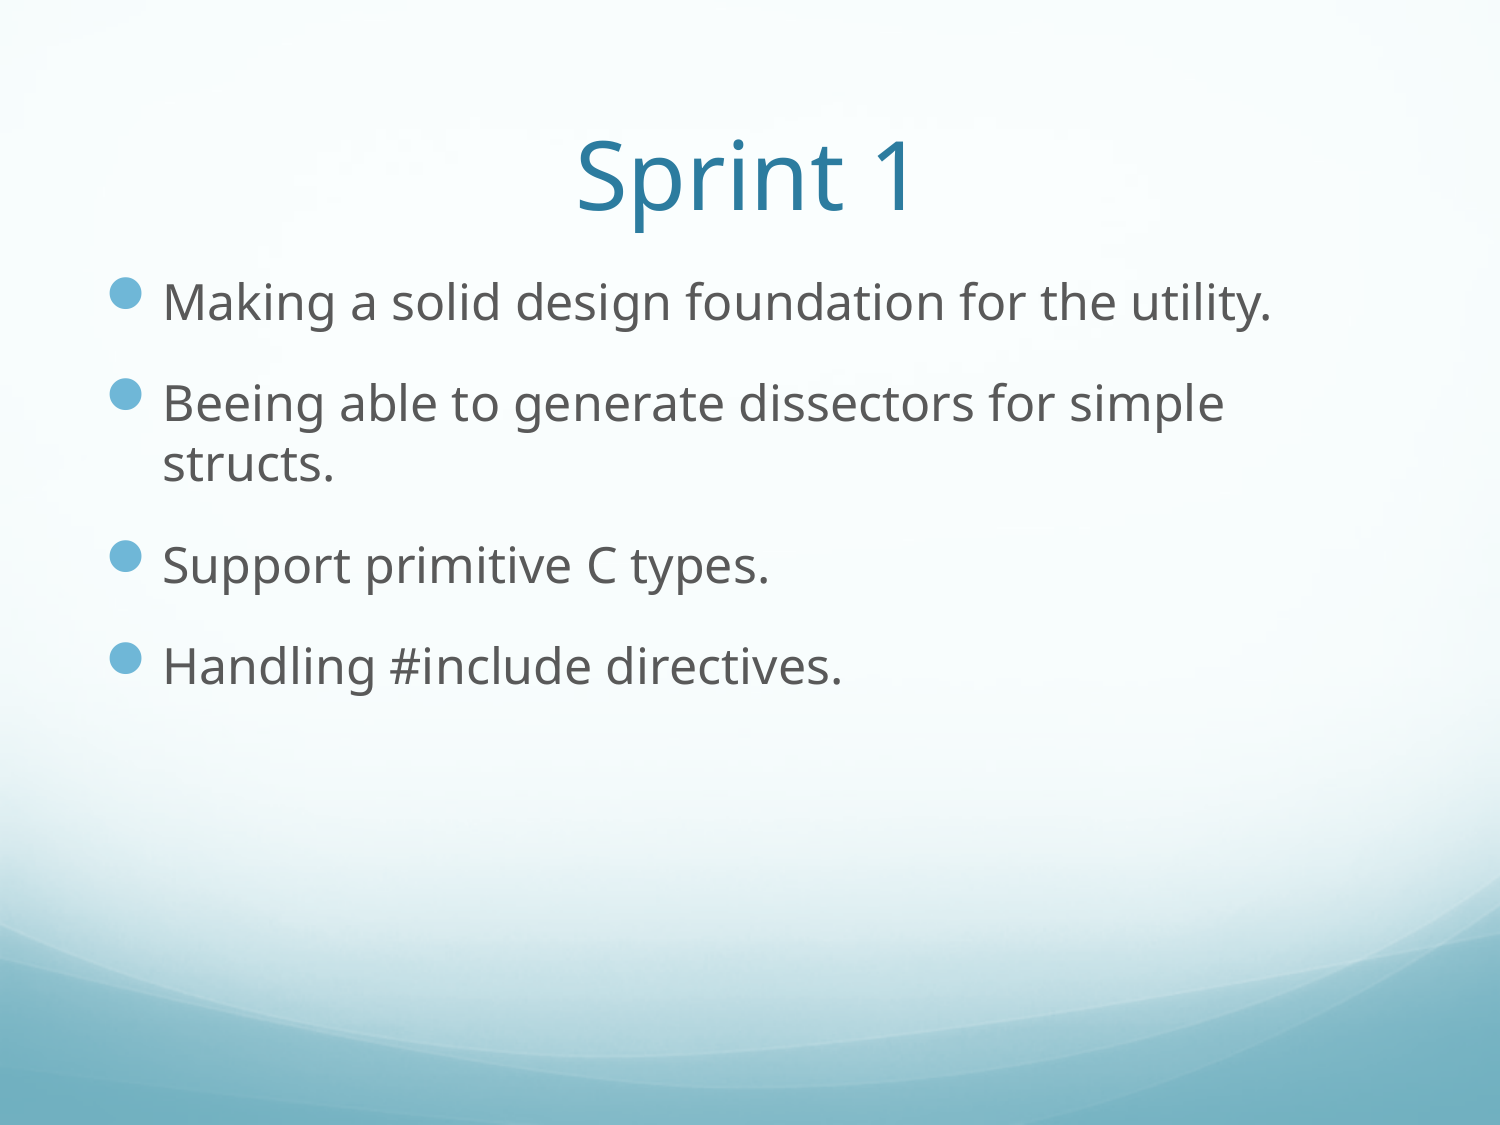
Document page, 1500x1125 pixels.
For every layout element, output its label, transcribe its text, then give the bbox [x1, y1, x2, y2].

list Making a solid design foundation for the utility. Beeing able to generate dissectors for simple structs. Support primitive C types. Handling #include directives. [90, 262, 1410, 975]
title Sprint 1 [90, 17, 1410, 237]
